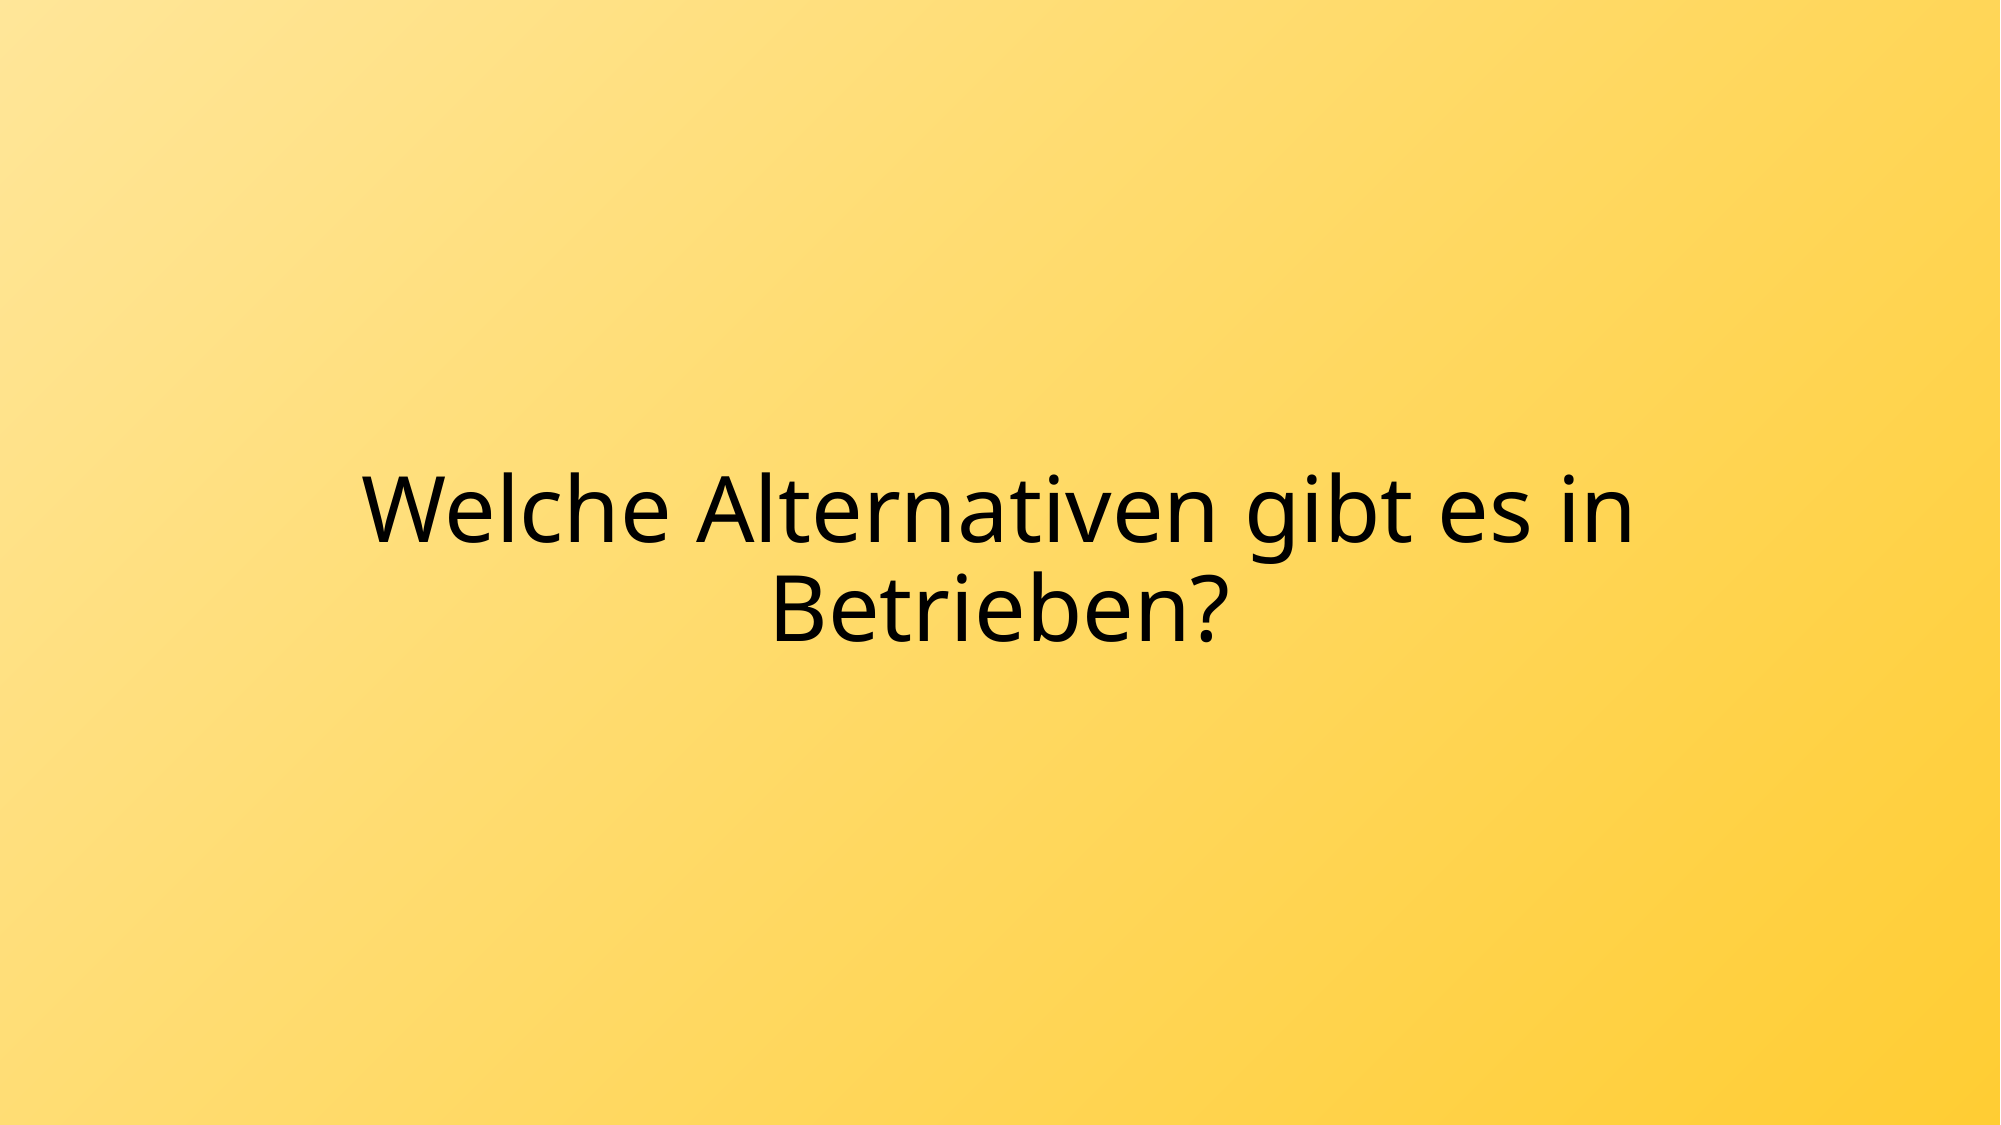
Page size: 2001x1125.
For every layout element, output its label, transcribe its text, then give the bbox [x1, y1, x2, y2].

title Welche Alternativen gibt es in Betrieben? [137, 453, 1863, 672]
